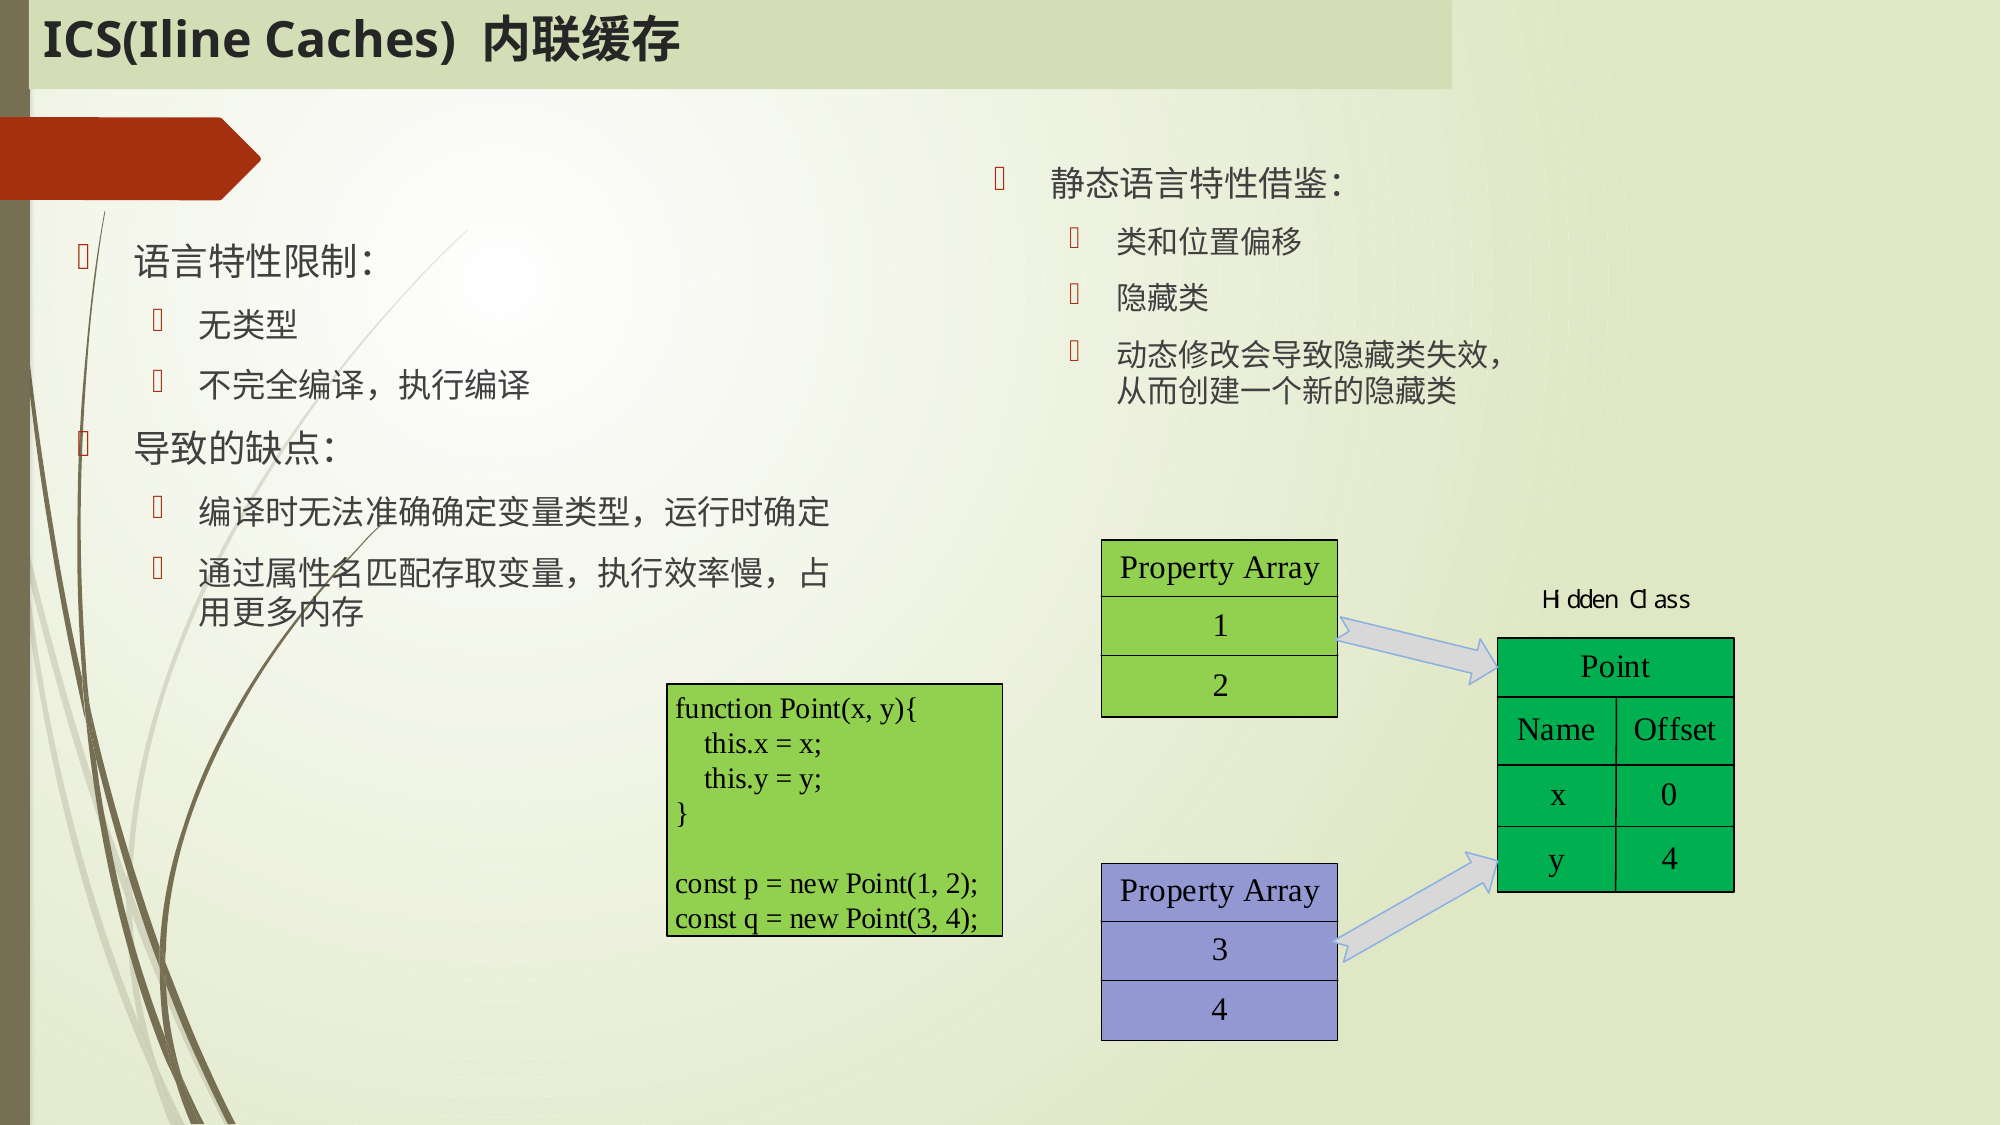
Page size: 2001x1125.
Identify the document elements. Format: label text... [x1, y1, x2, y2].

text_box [1060, 498, 1772, 1080]
text_box ICS(Iline Caches) 内联缓存 [28, 0, 1453, 90]
text_box 静态语言特性借鉴： 类和位置偏移 隐藏类 动态修改会导致隐藏类失效，从而创建一个新的隐藏类 [978, 153, 1517, 439]
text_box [626, 643, 1041, 976]
list 语言特性限制： 无类型 不完全编译，执行编译 导致的缺点： 编译时无法准确确定变量类型，运行时确定 通过属性名匹配存取变量，执行效率慢，占用更多内存 [62, 230, 872, 669]
